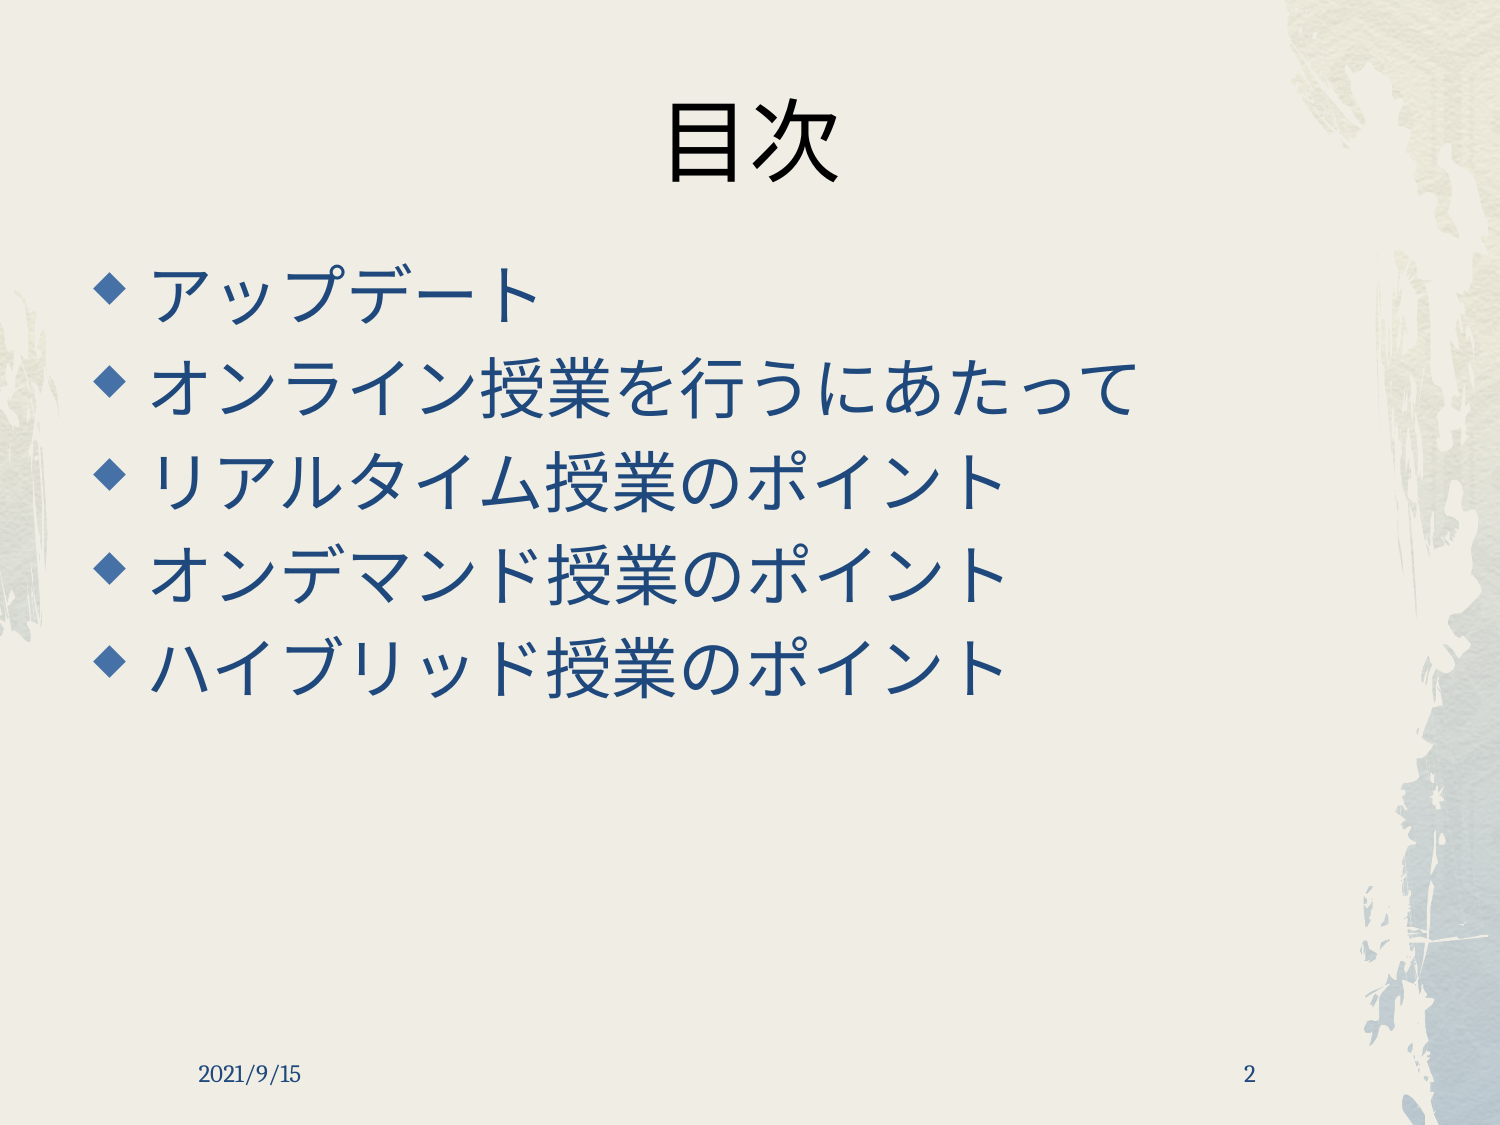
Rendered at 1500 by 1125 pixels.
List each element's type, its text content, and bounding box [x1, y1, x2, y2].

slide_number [75, 1042, 425, 1103]
title 目次 [75, 45, 1425, 233]
list アップデート オンライン授業を行うにあたって リアルタイム授業のポイント オンデマンド授業のポイント ハイブリッド授業のポイント [75, 246, 1425, 989]
slide_number 2 [1074, 1042, 1425, 1103]
